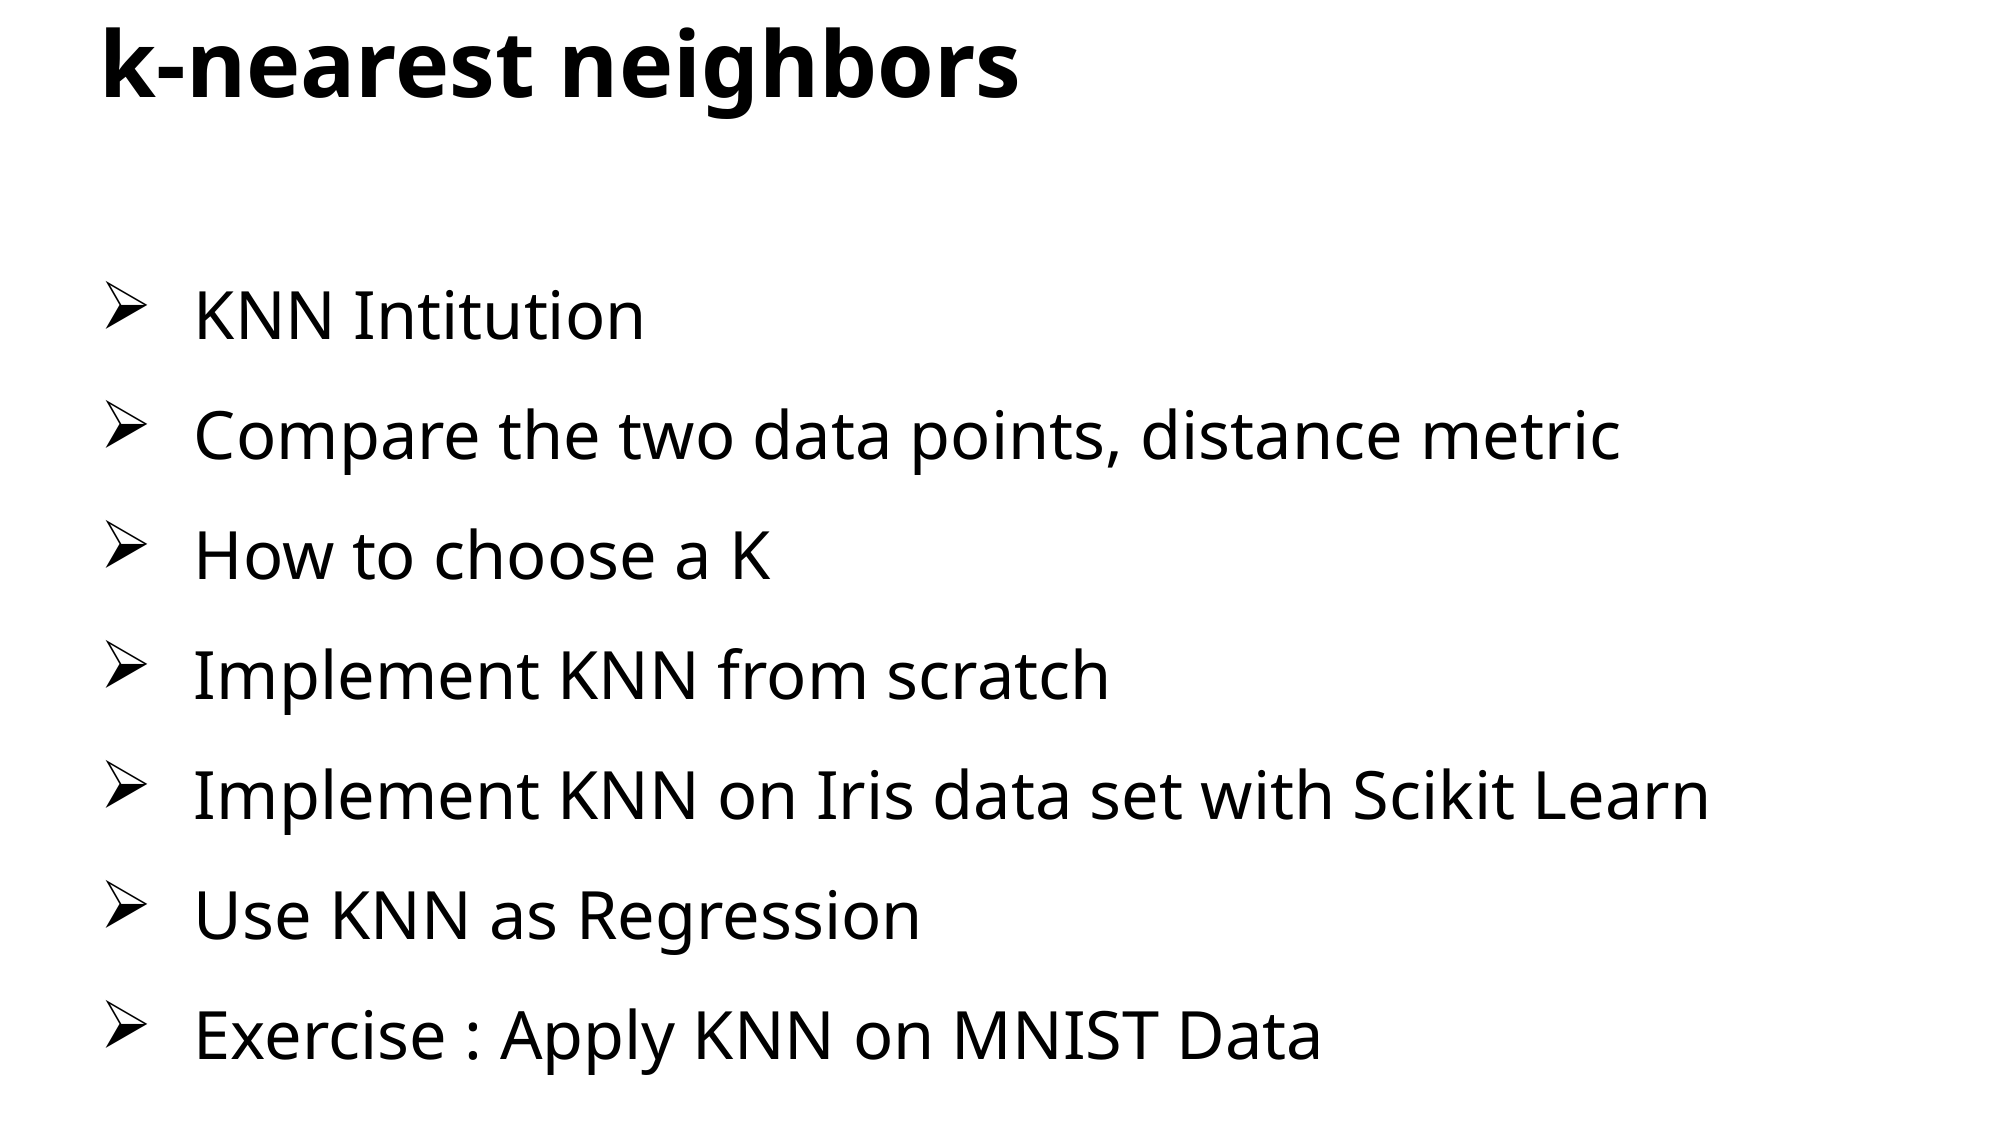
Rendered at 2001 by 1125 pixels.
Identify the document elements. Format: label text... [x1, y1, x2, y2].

text_box k-nearest neighbors [85, 11, 1737, 187]
text_box KNN Intitution Compare the two data points, distance metric How to choose a K Implement KNN from scratch Implement KNN on Iris data set with Scikit Learn Use KNN as Regression Exercise : Apply KNN on MNIST Data [85, 186, 1915, 1081]
